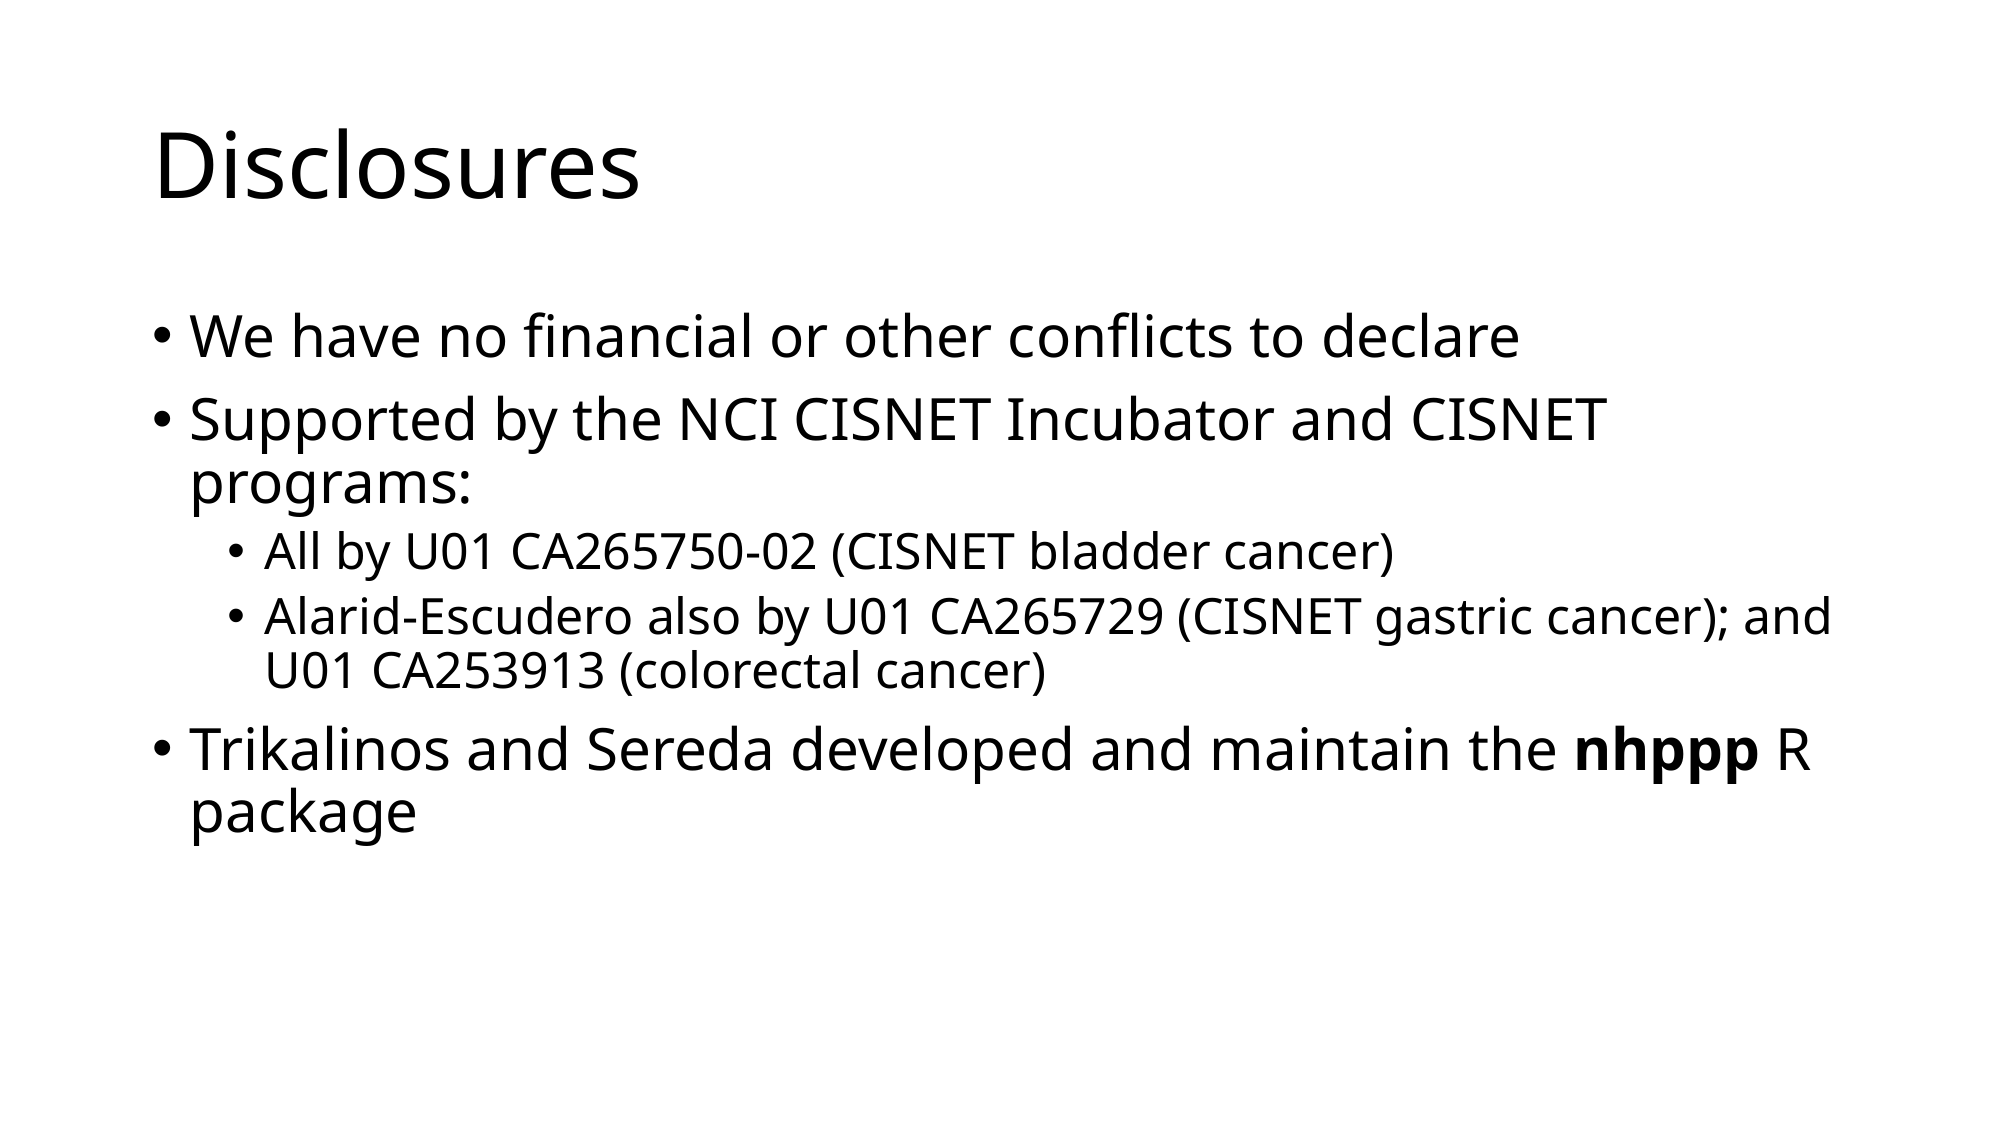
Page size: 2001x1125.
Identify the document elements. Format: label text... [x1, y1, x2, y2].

title Disclosures [137, 59, 1863, 278]
list We have no financial or other conflicts to declare Supported by the NCI CISNET Incubator and CISNET programs: All by U01 CA265750-02 (CISNET bladder cancer) Alarid-Escudero also by U01 CA265729 (CISNET gastric cancer); and U01 CA253913 (colorectal cancer) Trikalinos and Sereda developed and maintain the nhppp R package [137, 299, 1863, 1014]
